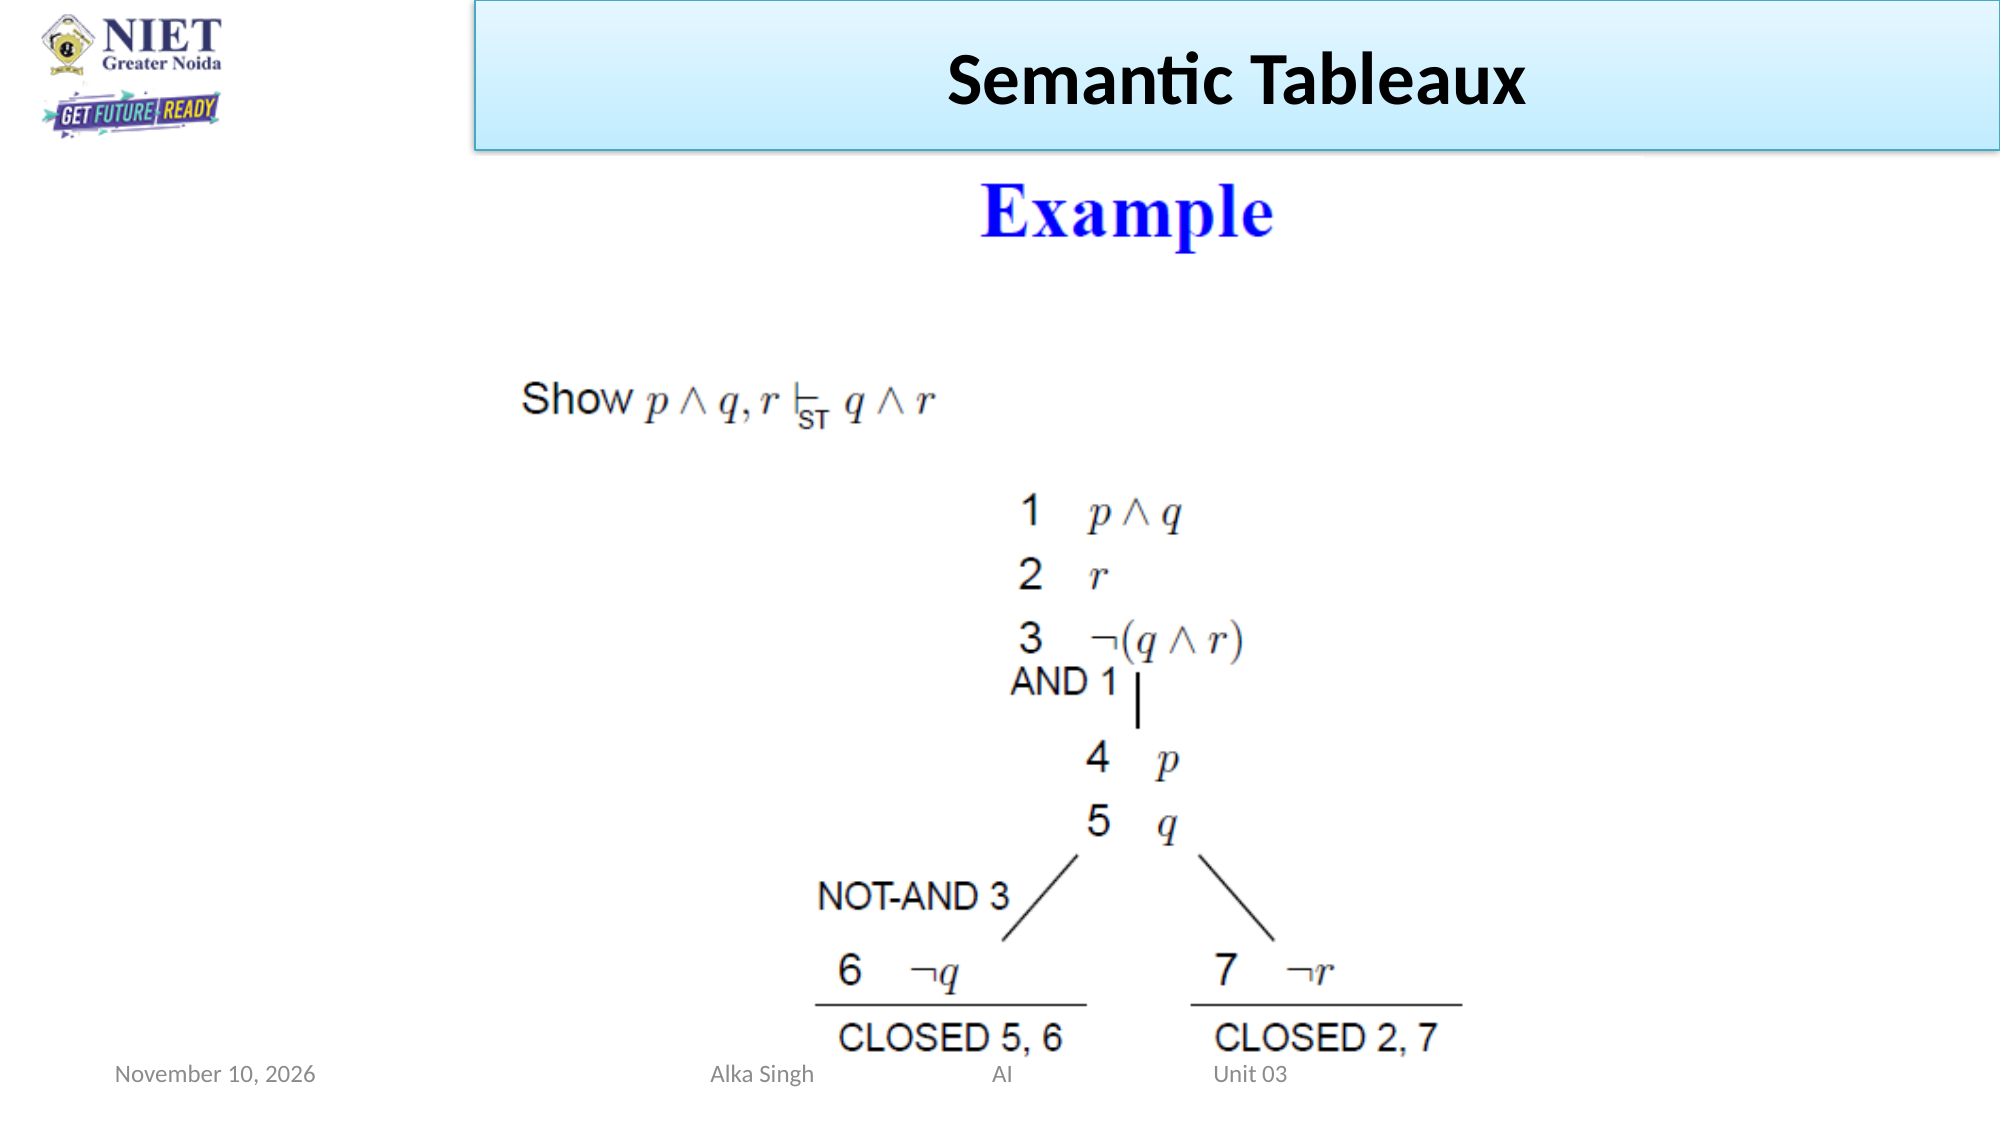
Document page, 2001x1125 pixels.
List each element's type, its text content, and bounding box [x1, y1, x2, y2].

text_box Semantic Tableaux [474, 0, 2000, 151]
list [474, 156, 1644, 1096]
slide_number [99, 1042, 476, 1103]
picture [0, 1, 262, 151]
